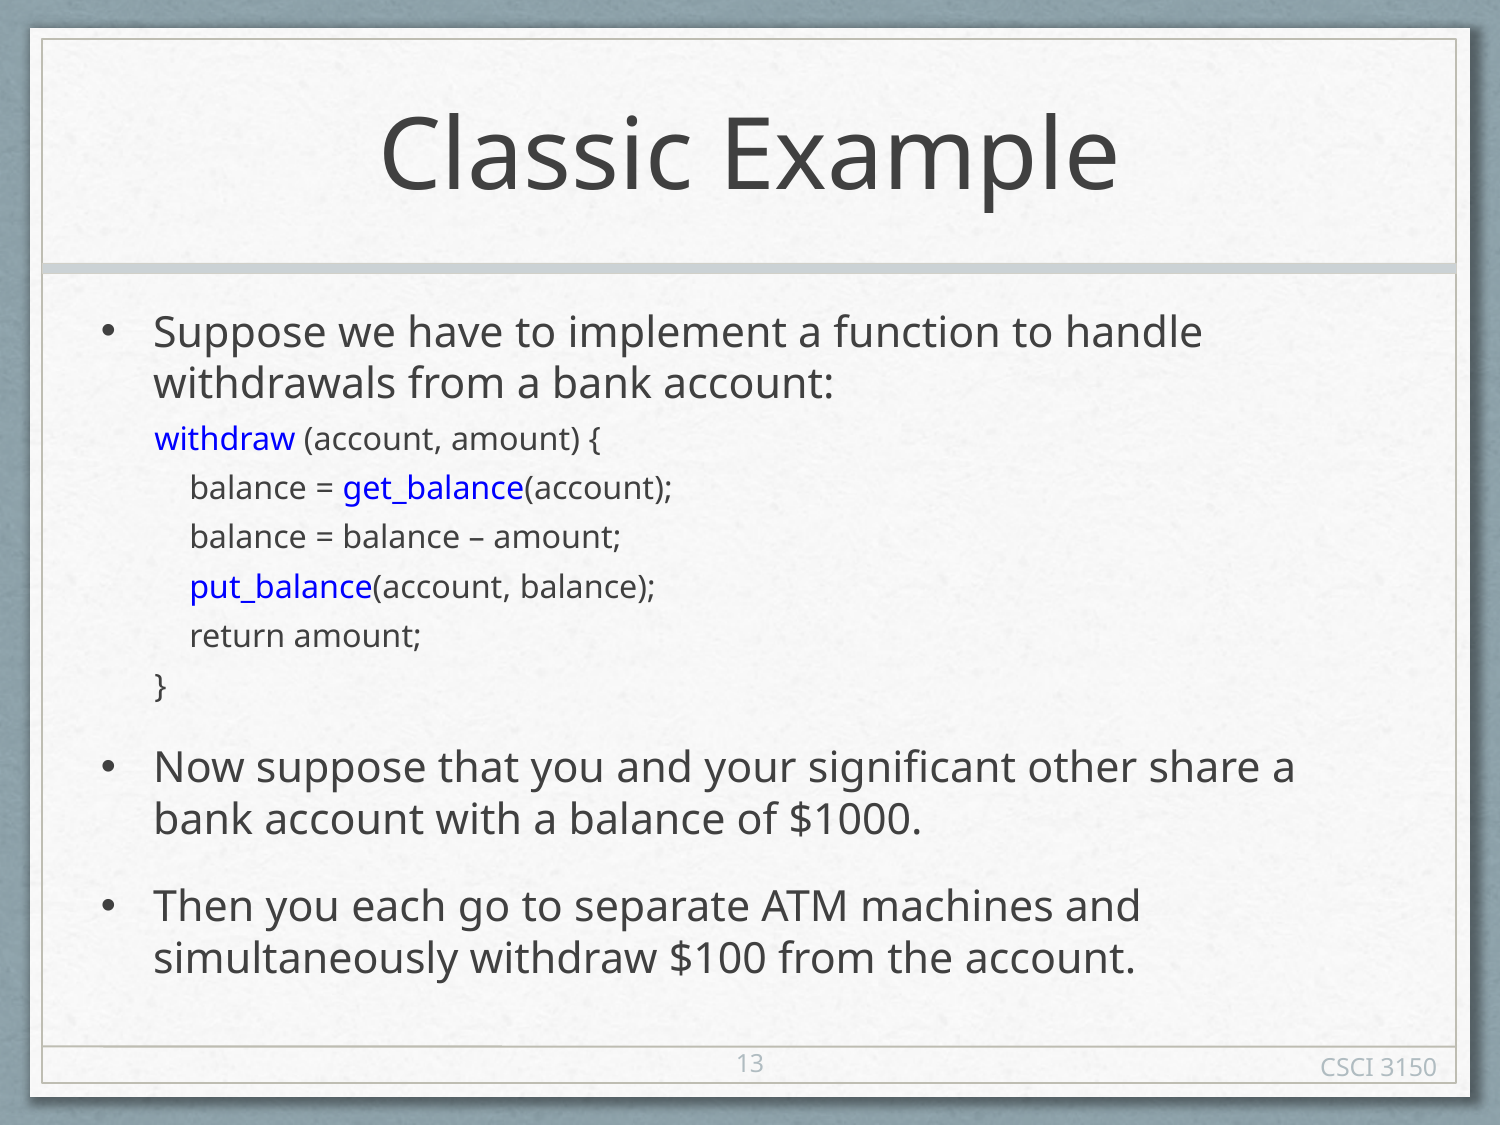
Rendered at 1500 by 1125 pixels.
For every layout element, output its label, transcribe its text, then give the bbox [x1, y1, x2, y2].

footer CSCI 3150 [977, 1045, 1453, 1088]
list Suppose we have to implement a function to handle withdrawals from a bank account: withdraw (account, amount) { balance = get_balance(account); balance = balance – amount; put_balance(account, balance); return amount; } Now suppose that you and your significant other share a bank account with a balance of $1000. Then you each go to separate ATM machines and simultaneously withdraw $100 from the account. [85, 296, 1353, 995]
picture [30, 28, 1470, 1097]
slide_number 13 [687, 1042, 813, 1088]
title Classic Example [147, 40, 1353, 260]
